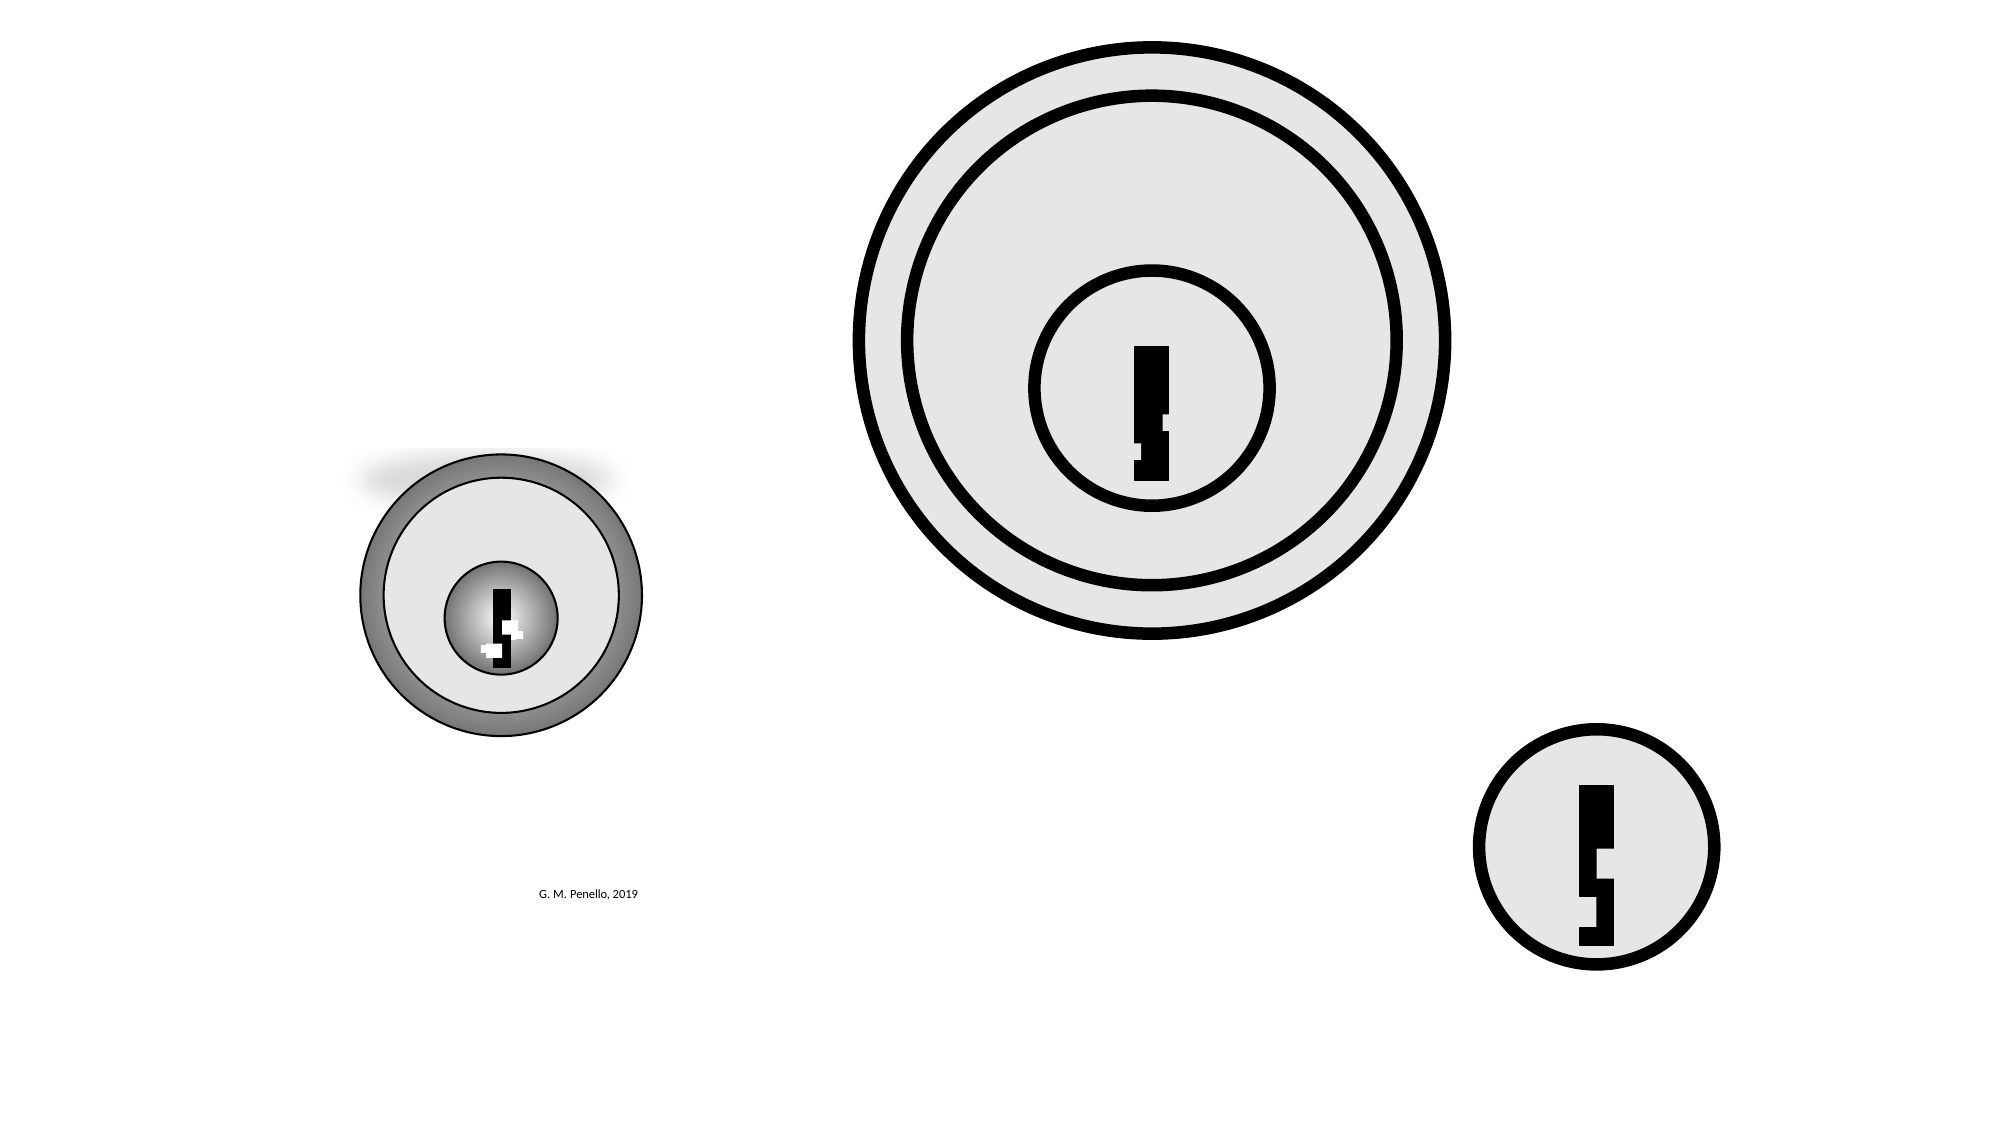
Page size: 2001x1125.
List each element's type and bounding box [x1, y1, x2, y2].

text_box [360, 454, 654, 910]
text_box [858, 47, 1446, 634]
text_box [1479, 729, 1715, 965]
